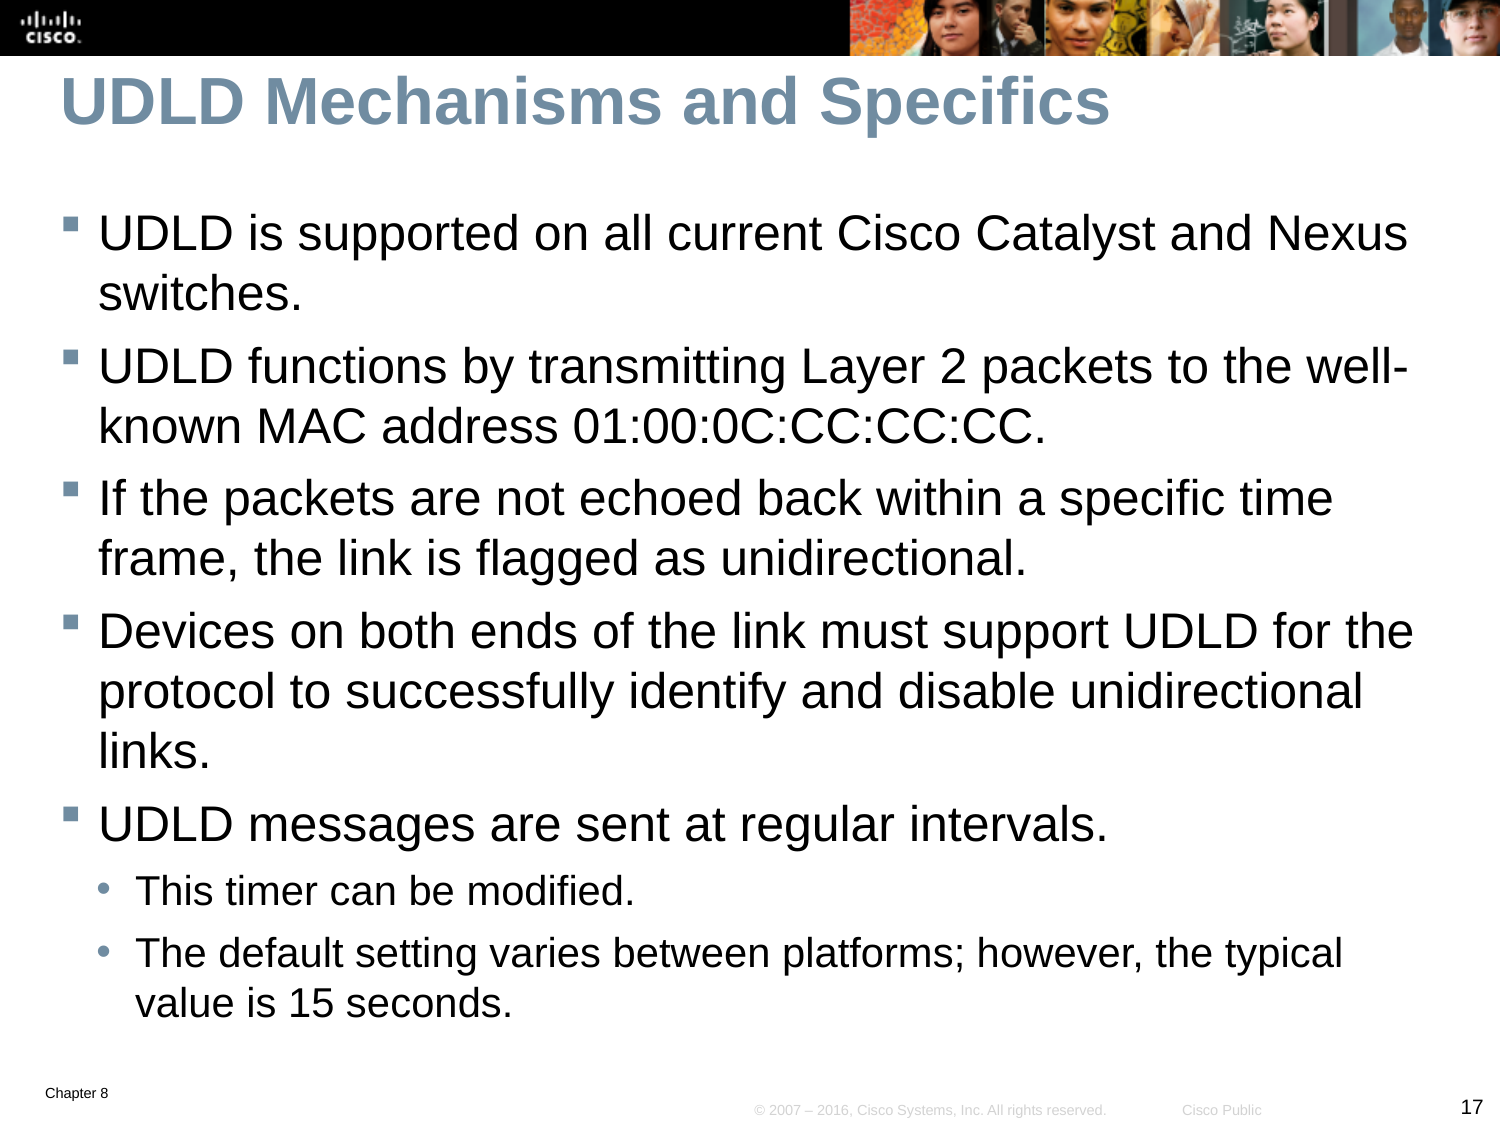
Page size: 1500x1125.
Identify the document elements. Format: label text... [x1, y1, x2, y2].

list UDLD is supported on all current Cisco Catalyst and Nexus switches. UDLD functions by transmitting Layer 2 packets to the well-known MAC address 01:00:0C:CC:CC:CC. If the packets are not echoed back within a specific time frame, the link is flagged as unidirectional. Devices on both ends of the link must support UDLD for the protocol to successfully identify and disable unidirectional links. UDLD messages are sent at regular intervals. This timer can be modified. The default setting varies between platforms; however, the typical value is 15 seconds. [45, 193, 1444, 1037]
picture [0, 0, 1500, 56]
title UDLD Mechanisms and Specifics [45, 59, 1444, 182]
